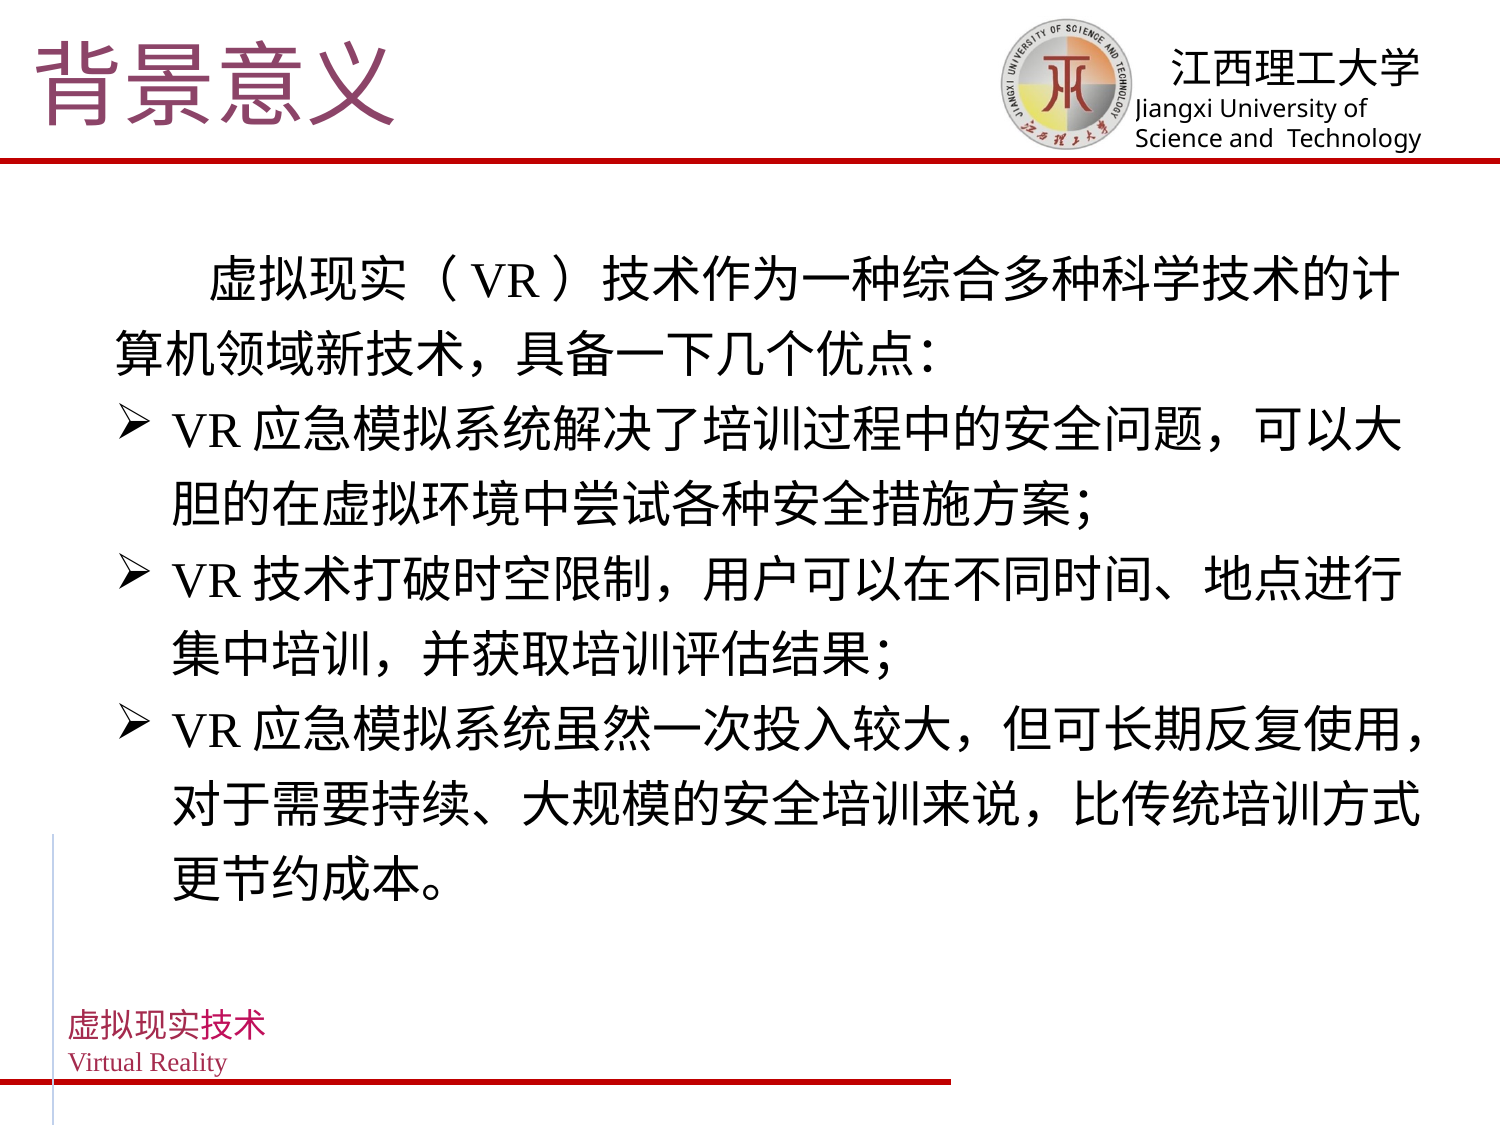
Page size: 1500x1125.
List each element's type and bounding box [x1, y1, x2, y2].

text_box [0, 16, 1500, 1125]
